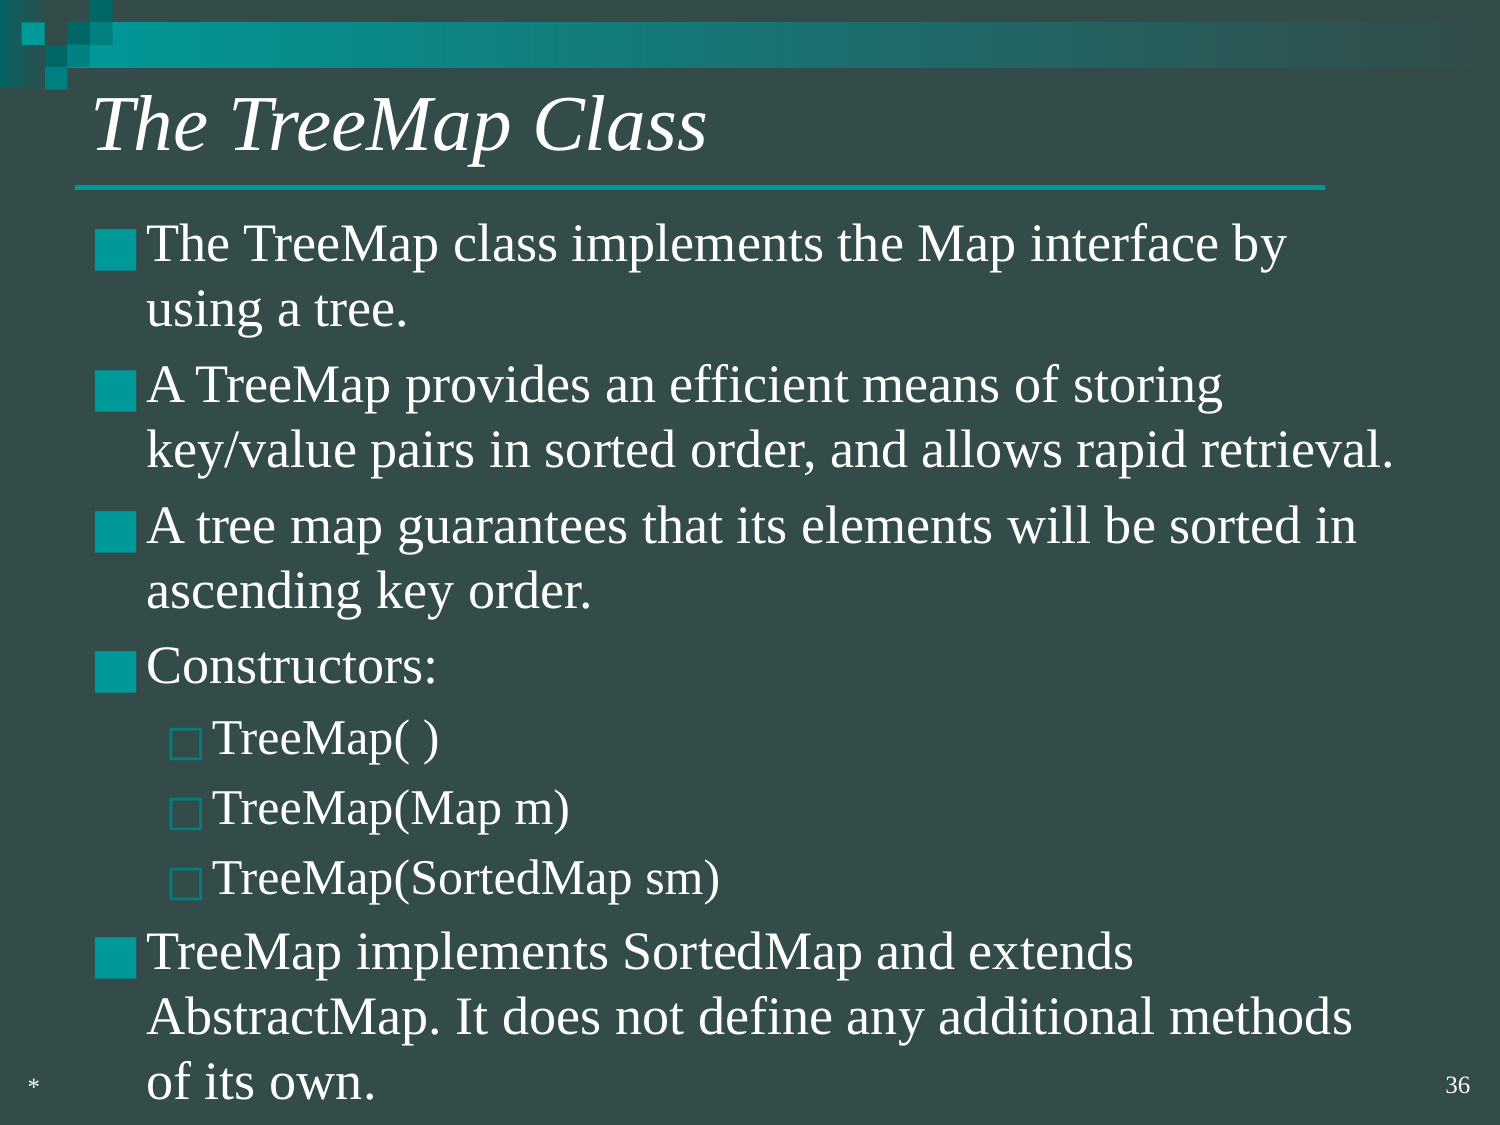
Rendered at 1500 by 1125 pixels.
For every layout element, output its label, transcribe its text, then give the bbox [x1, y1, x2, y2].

text_box ‹#› [1135, 1056, 1486, 1107]
list The TreeMap class implements the Map interface by using a tree. A TreeMap provides an efficient means of storing key/value pairs in sorted order, and allows rapid retrieval. A tree map guarantees that its elements will be sorted in ascending key order. Constructors: TreeMap( ) TreeMap(Map m) TreeMap(SortedMap sm) TreeMap implements SortedMap and extends AbstractMap. It does not define any additional methods of its own. [75, 200, 1425, 1038]
title The TreeMap Class [75, 37, 1425, 200]
